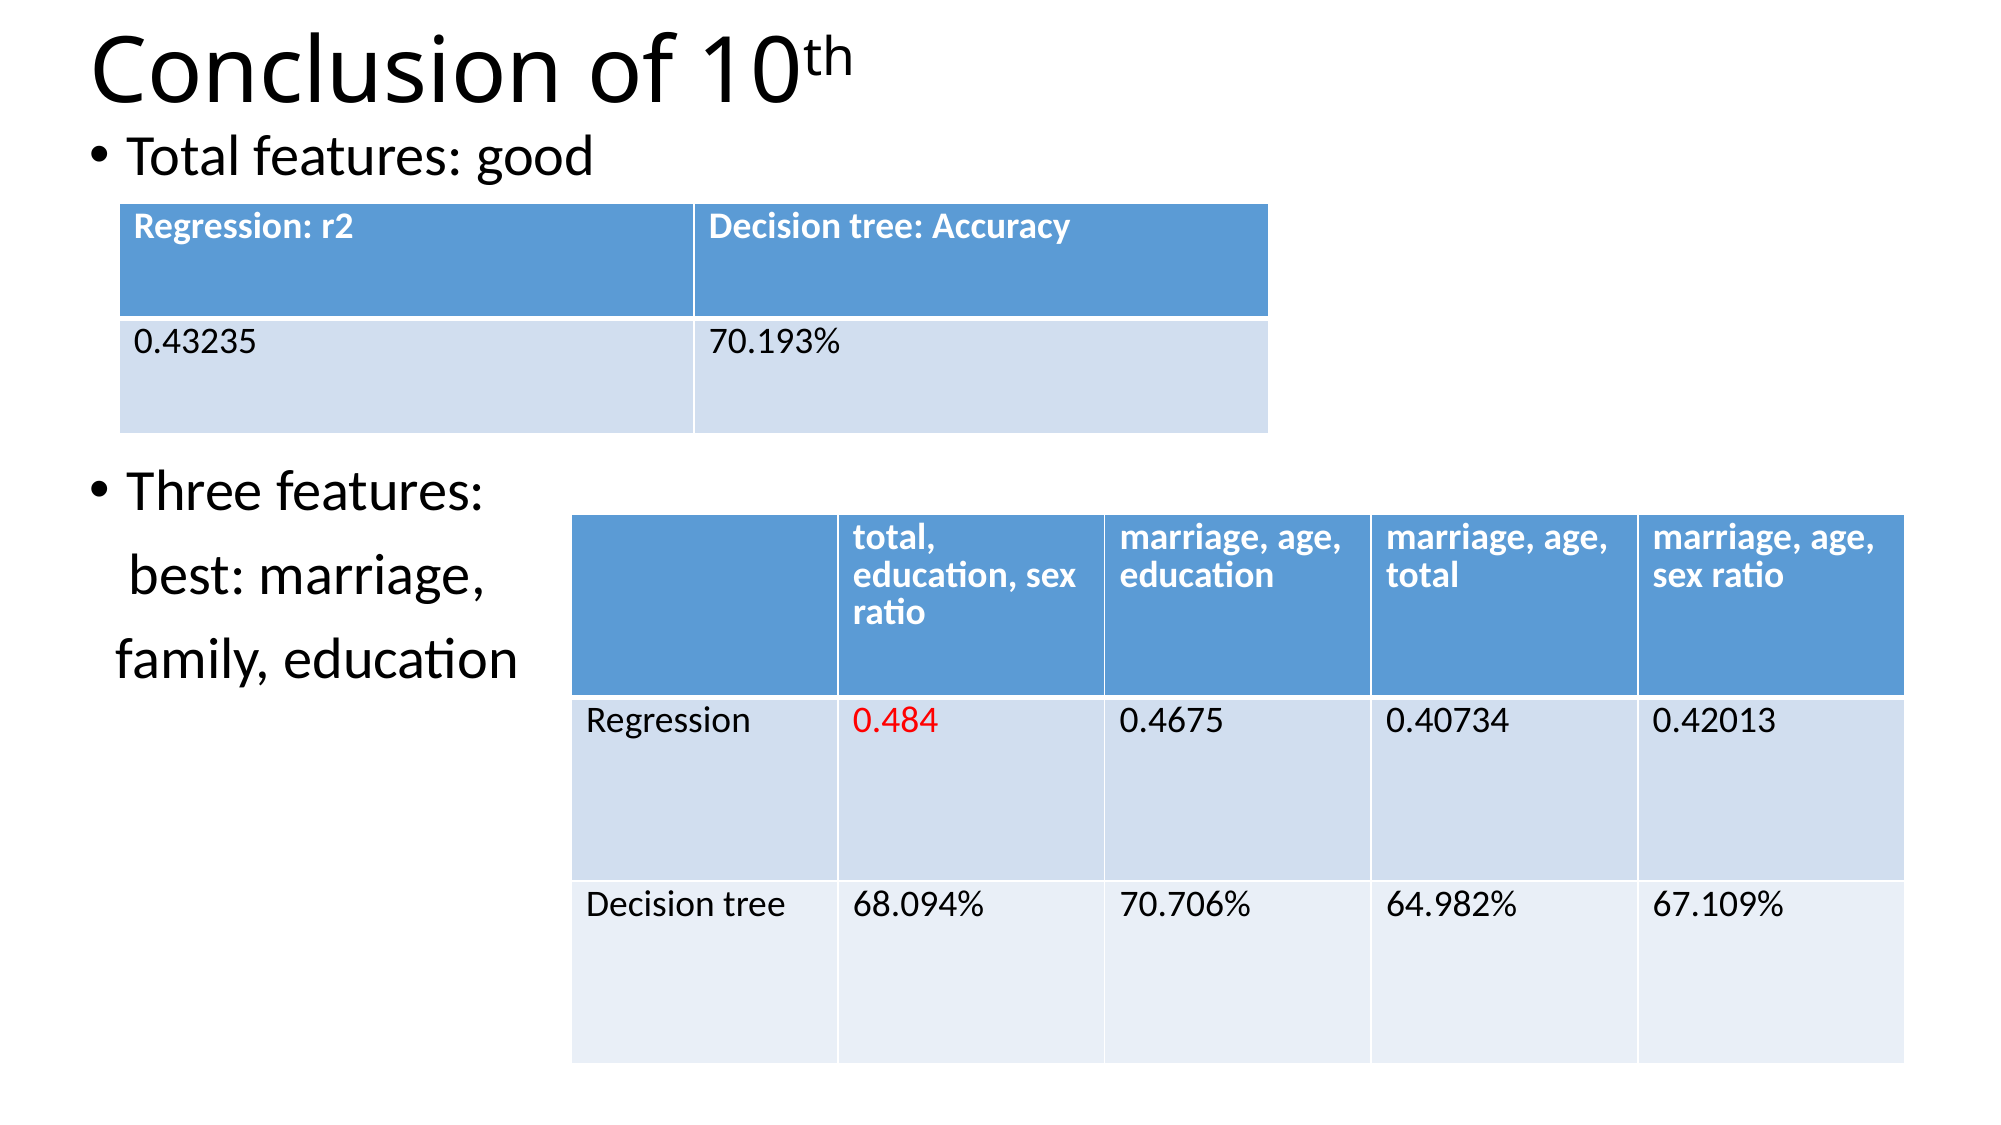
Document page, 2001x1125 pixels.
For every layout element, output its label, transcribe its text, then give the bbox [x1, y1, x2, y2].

table_header marriage, age, sex ratio [1639, 515, 1904, 695]
table_header marriage, age, total [1372, 515, 1637, 695]
table_cell 0.40734 [1372, 700, 1637, 880]
table_header marriage, age, education [1105, 515, 1370, 695]
table_header Regression: r2 [120, 204, 693, 316]
table_cell 70.706% [1105, 882, 1370, 1063]
table_cell 68.094% [839, 882, 1104, 1063]
table_cell 0.43235 [120, 321, 693, 433]
table_header Decision tree: Accuracy [695, 204, 1268, 316]
table_cell 70.193% [695, 321, 1268, 433]
table_cell 67.109% [1639, 882, 1904, 1063]
table_cell 0.484 [839, 700, 1104, 880]
table_cell Regression [572, 700, 837, 880]
table_cell 0.42013 [1639, 700, 1904, 880]
table_cell 0.4675 [1105, 700, 1370, 880]
table_header [572, 515, 837, 695]
table_header total, education, sex ratio [839, 515, 1104, 695]
title Conclusion of 10th [74, 0, 1802, 117]
list Total features: good Three features: best: marriage, family, education [74, 117, 1905, 1064]
table_cell Decision tree [572, 882, 837, 1063]
table_cell 64.982% [1372, 882, 1637, 1063]
